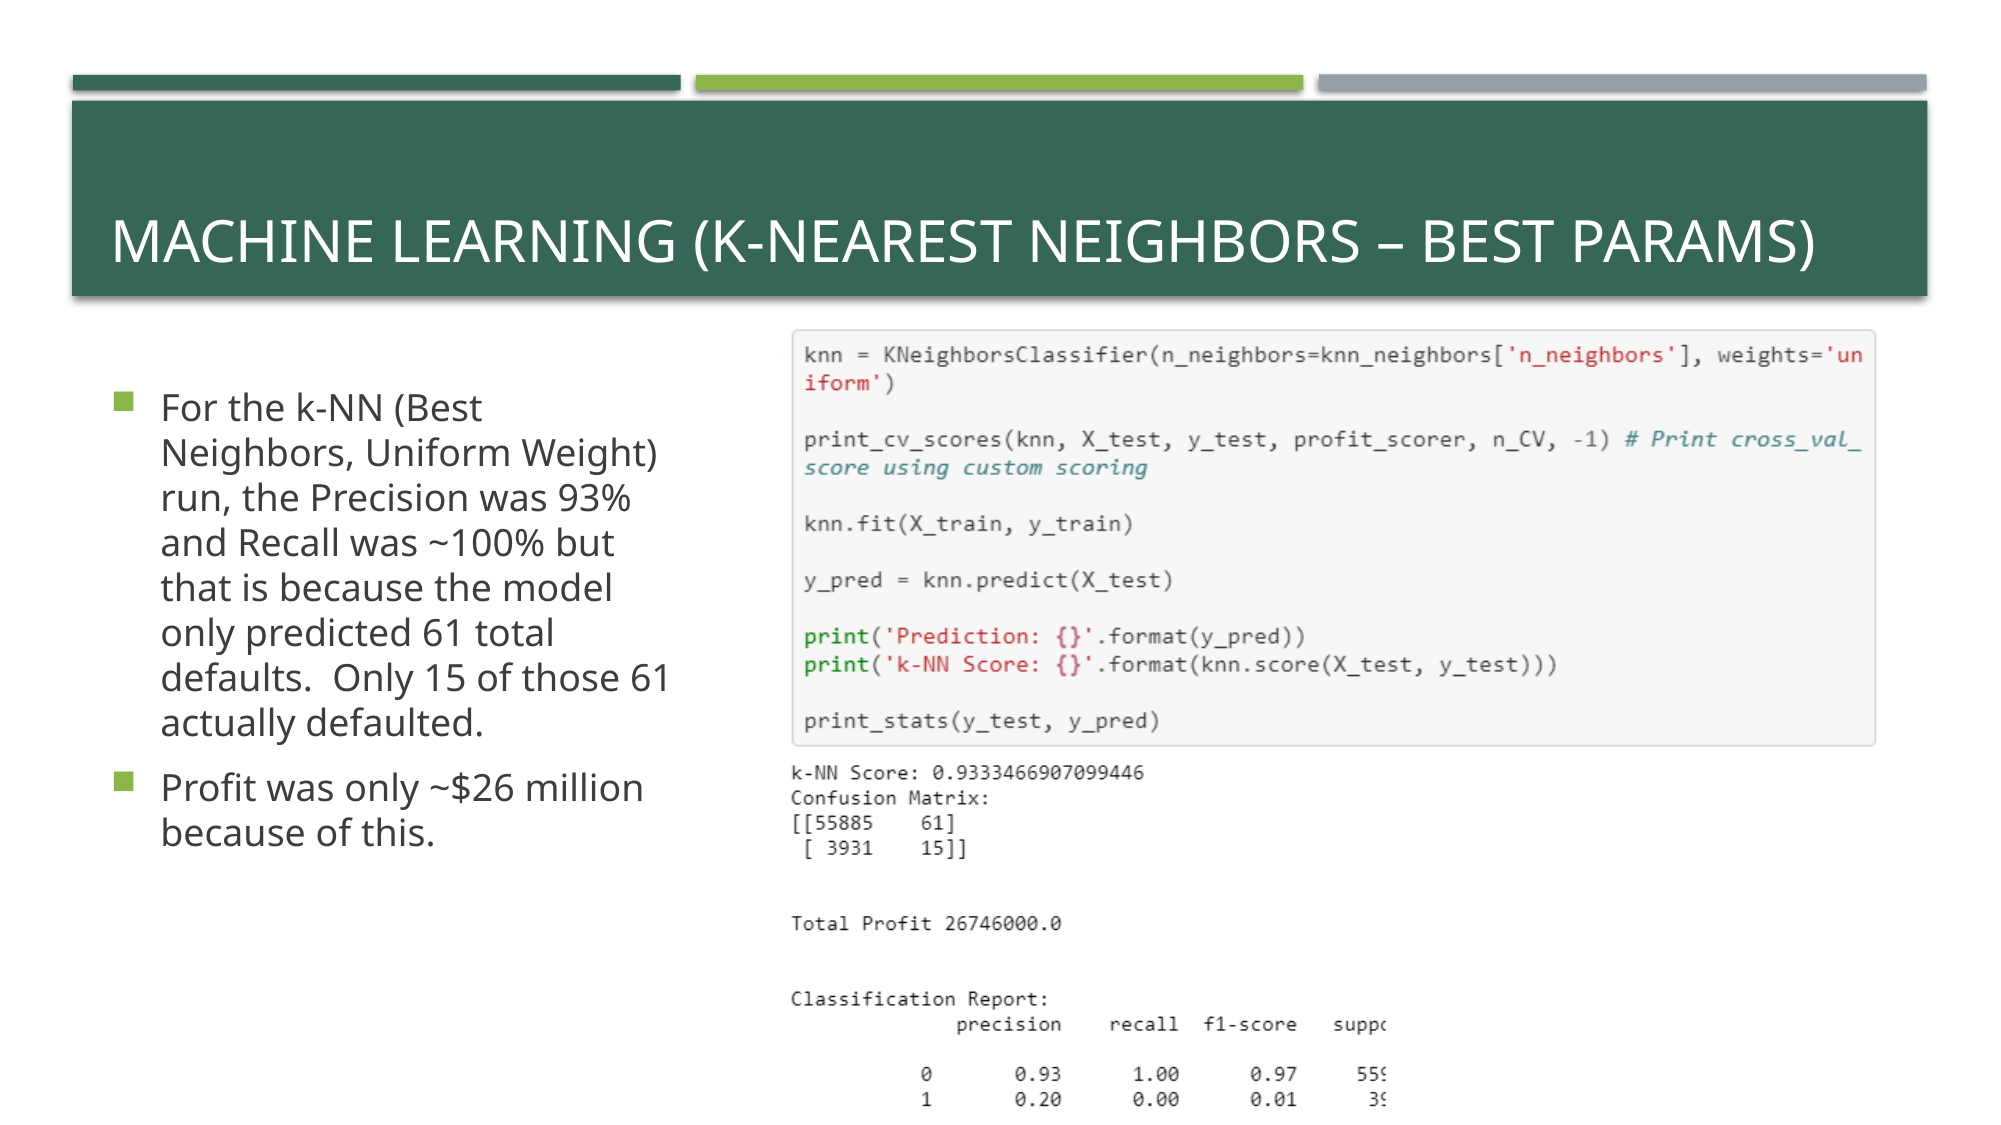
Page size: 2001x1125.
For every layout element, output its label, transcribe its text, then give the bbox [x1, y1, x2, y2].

title Machine learning (k-nearest neighbors – Best params) [95, 115, 1905, 282]
picture [778, 316, 1892, 1123]
list For the k-NN (Best Neighbors, Uniform Weight) run, the Precision was 93% and Recall was ~100% but that is because the model only predicted 61 total defaults. Only 15 of those 61 actually defaulted. Profit was only ~$26 million because of this. [95, 357, 703, 962]
